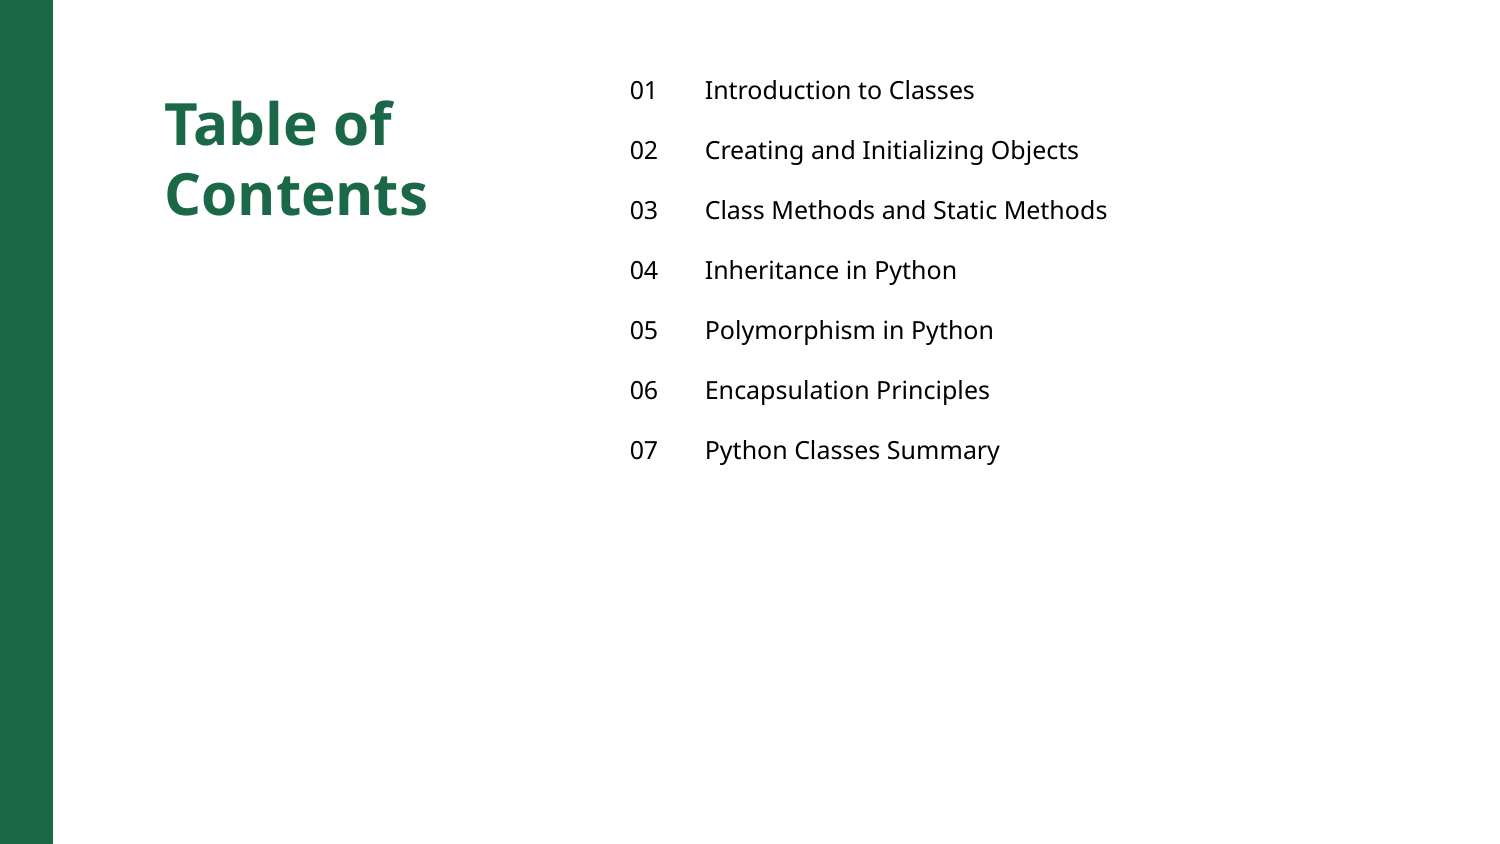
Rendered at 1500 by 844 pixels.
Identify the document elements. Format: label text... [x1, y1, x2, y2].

text_box 03 [614, 179, 689, 239]
text_box Introduction to Classes [689, 59, 1365, 119]
text_box Polymorphism in Python [689, 299, 1365, 359]
text_box Inheritance in Python [689, 239, 1365, 299]
text_box Encapsulation Principles [689, 359, 1365, 419]
text_box Table of Contents [149, 84, 525, 235]
text_box 04 [614, 239, 689, 299]
text_box 07 [614, 419, 689, 479]
text_box Creating and Initializing Objects [689, 119, 1365, 179]
text_box 02 [614, 119, 689, 179]
text_box Python Classes Summary [689, 419, 1365, 479]
text_box 01 [614, 59, 689, 119]
text_box Class Methods and Static Methods [689, 179, 1365, 239]
text_box 06 [614, 359, 689, 419]
text_box 05 [614, 299, 689, 359]
text_box [0, 0, 53, 844]
